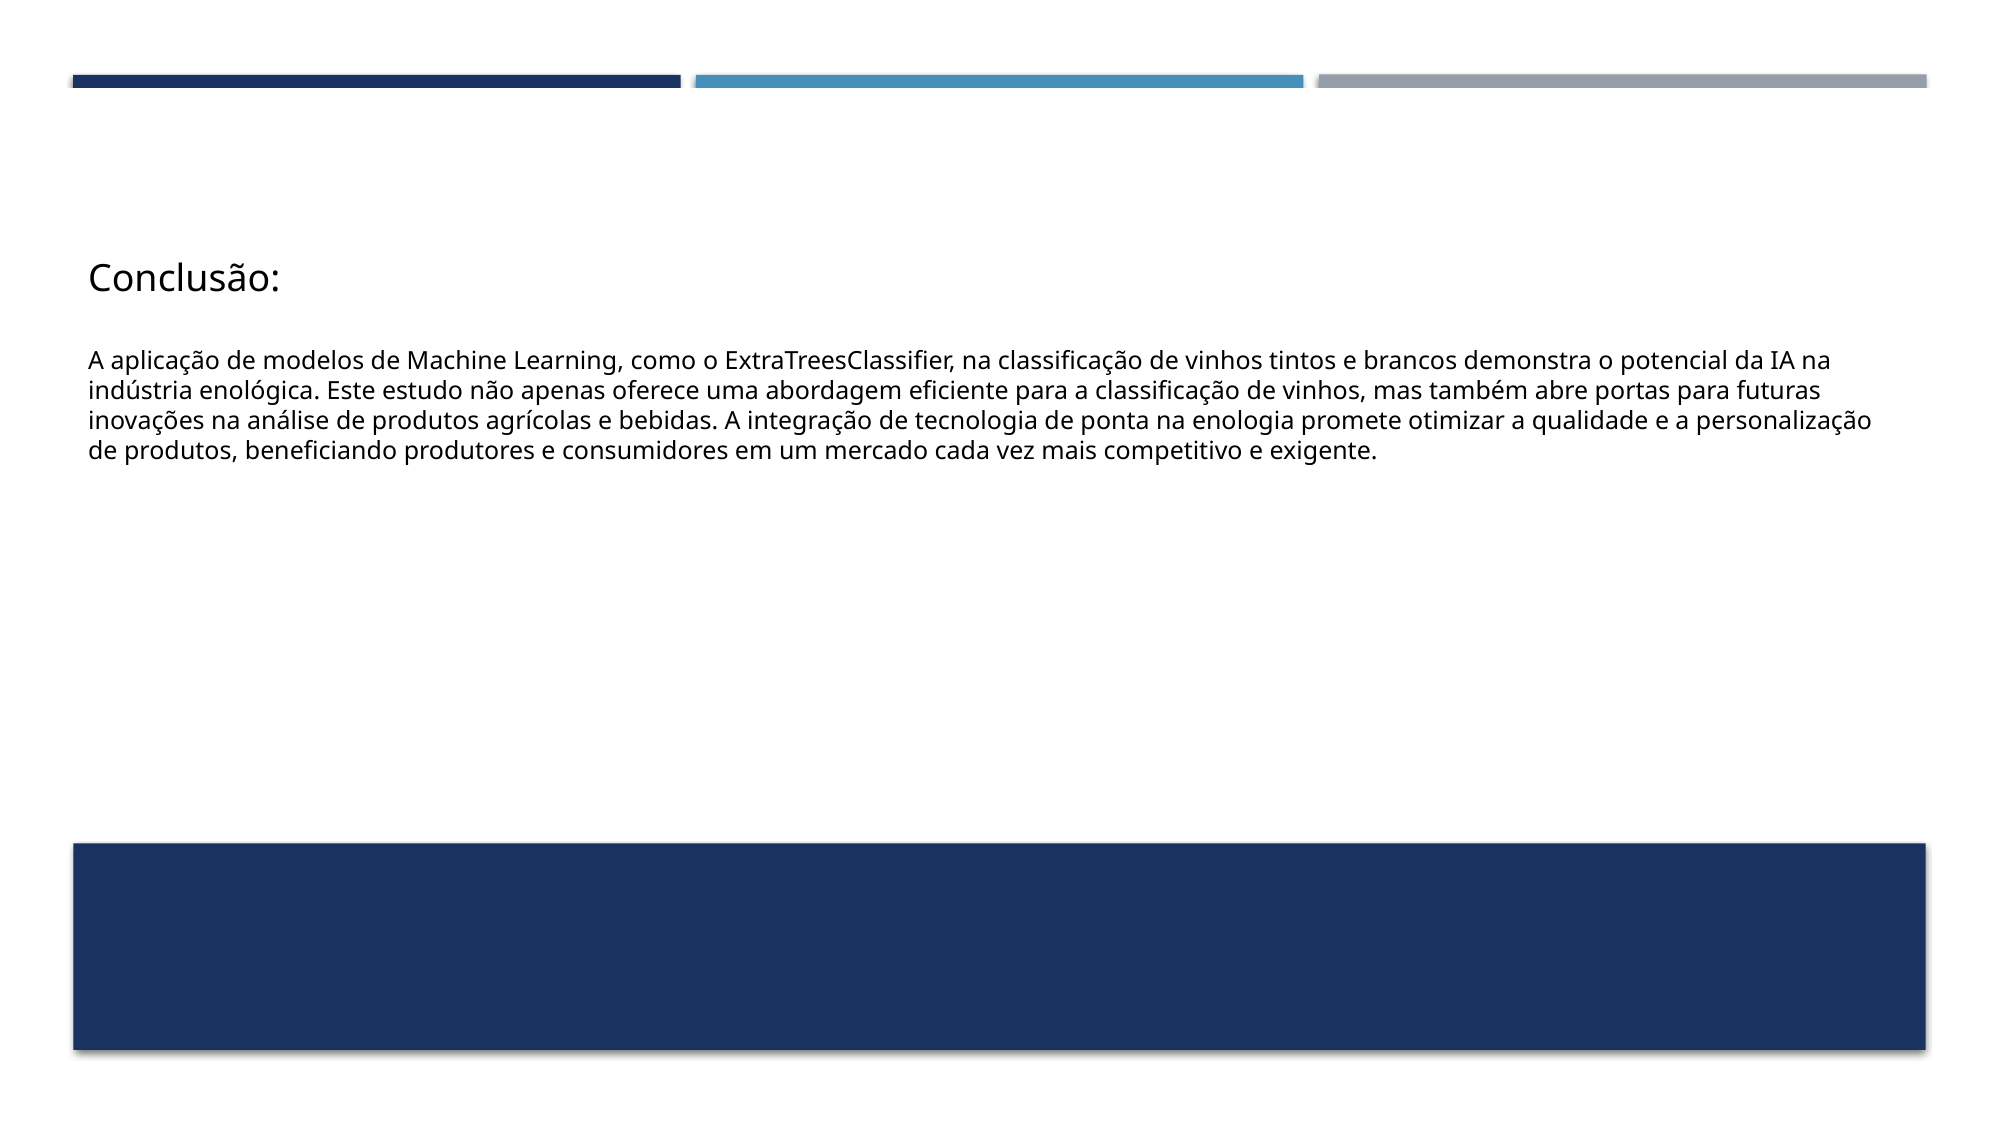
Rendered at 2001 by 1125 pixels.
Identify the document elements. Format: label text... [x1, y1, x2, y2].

text_box [0, 86, 2000, 1125]
text_box [72, 842, 1927, 1051]
text_box Conclusão: A aplicação de modelos de Machine Learning, como o ExtraTreesClassifier, na classificação de vinhos tintos e brancos demonstra o potencial da IA na indústria enológica. Este estudo não apenas oferece uma abordagem eficiente para a classificação de vinhos, mas também abre portas para futuras inovações na análise de produtos agrícolas e bebidas. A integração de tecnologia de ponta na enologia promete otimizar a qualidade e a personalização de produtos, beneficiando produtores e consumidores em um mercado cada vez mais competitivo e exigente. [73, 246, 1926, 652]
